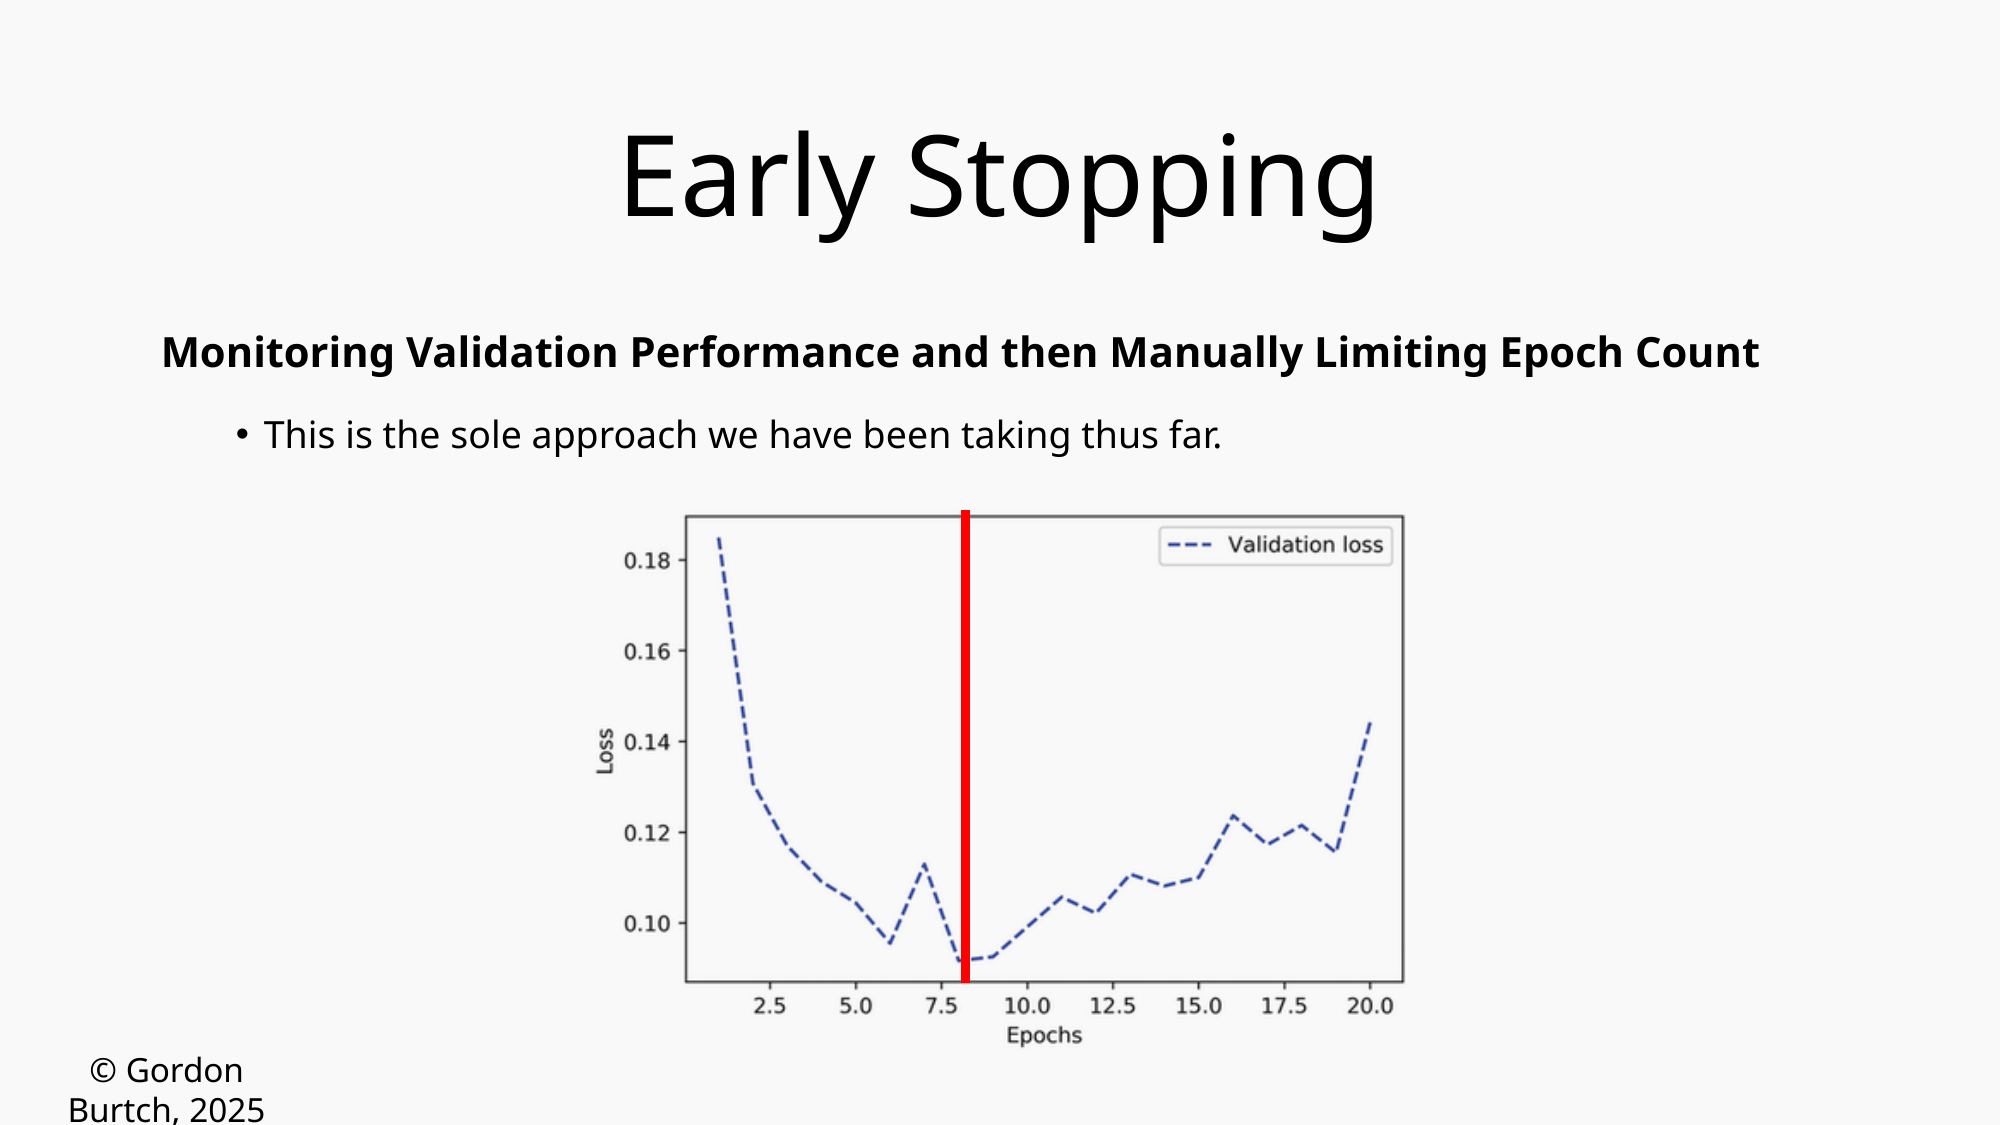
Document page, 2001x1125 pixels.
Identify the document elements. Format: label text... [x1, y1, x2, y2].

text_box Monitoring Validation Performance and then Manually Limiting Epoch Count This is the sole approach we have been taking thus far. [146, 318, 1790, 508]
picture [593, 510, 1407, 1051]
text_box Early Stopping [470, 96, 1530, 246]
